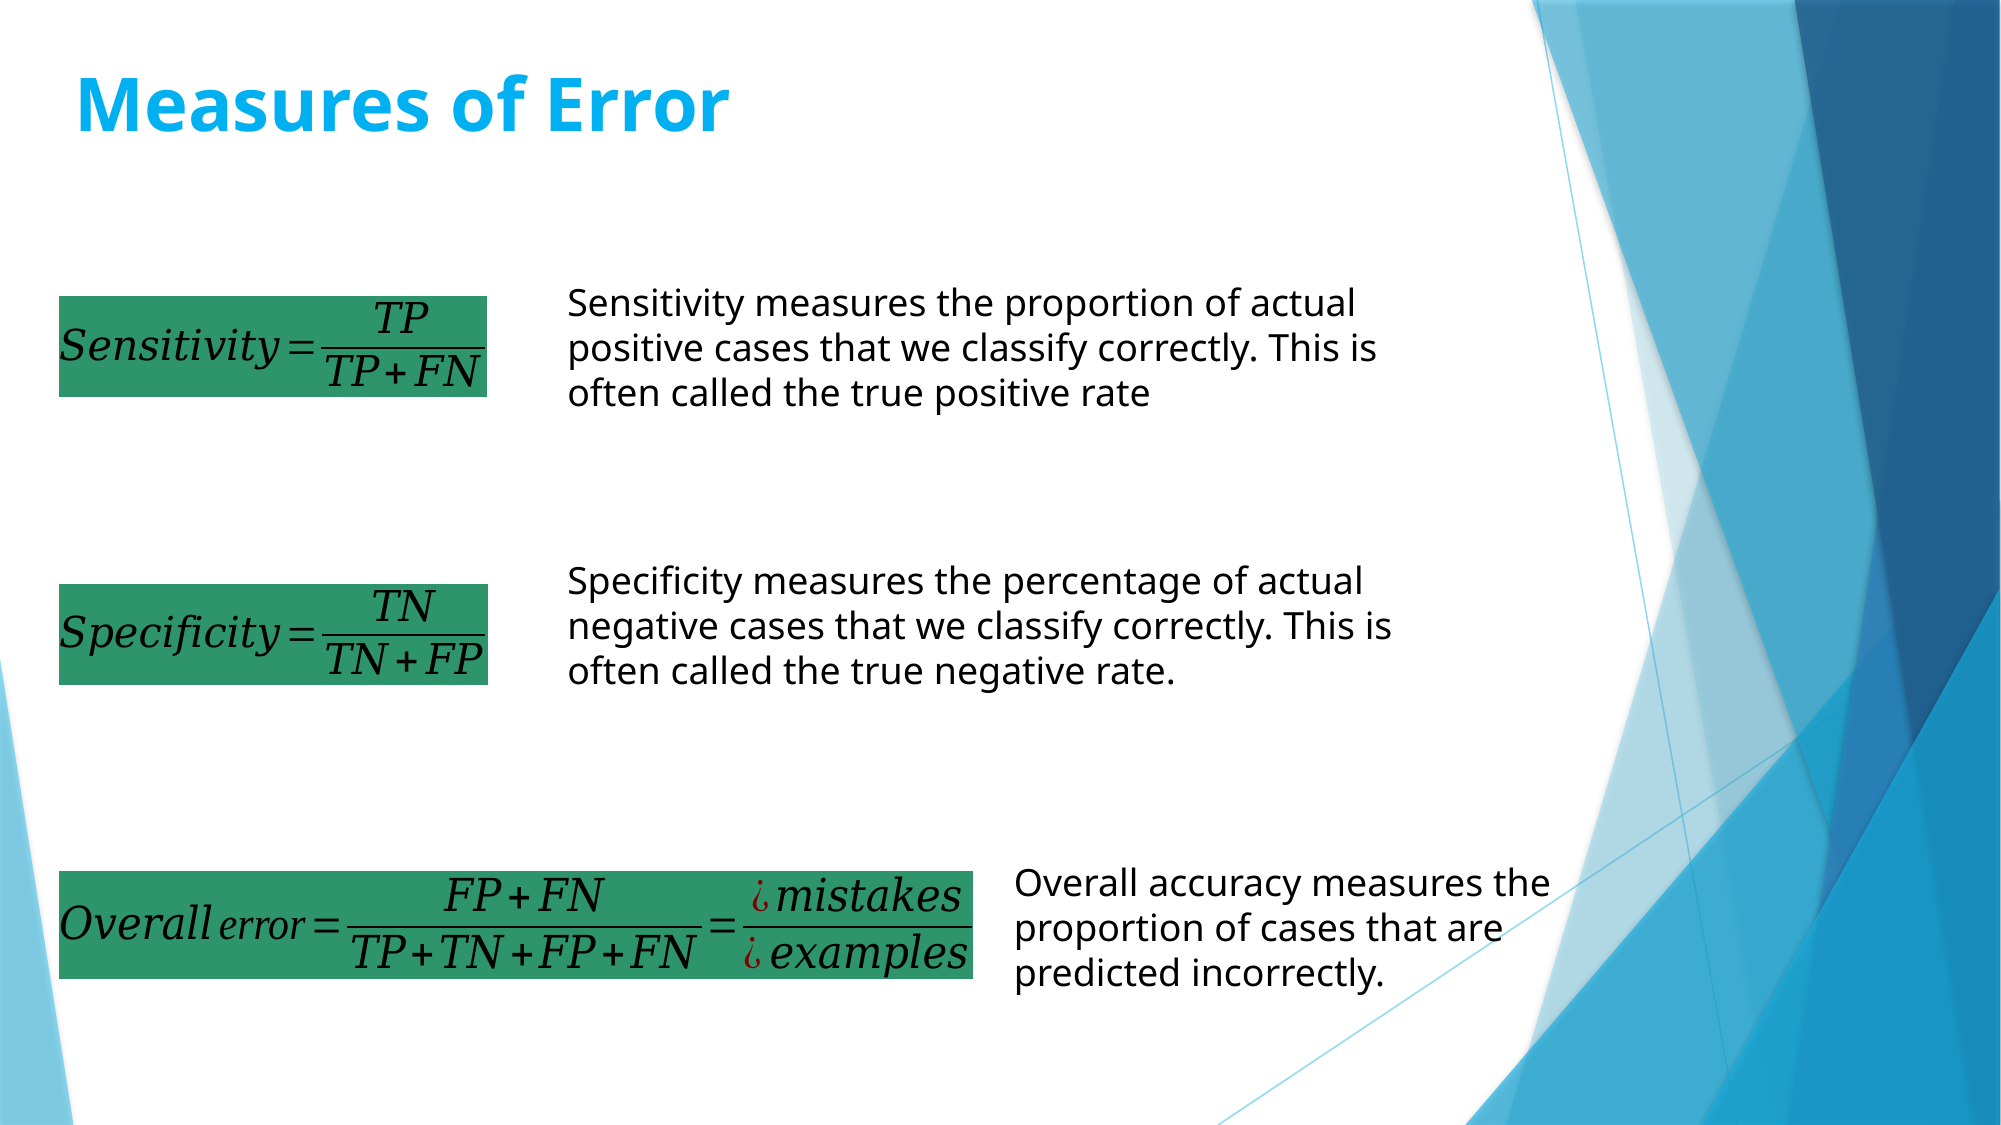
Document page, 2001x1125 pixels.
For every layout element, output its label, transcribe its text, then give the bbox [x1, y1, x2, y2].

title Measures of Error [59, 49, 1940, 155]
text_box Overall accuracy measures the proportion of cases that are predicted incorrectly. [999, 851, 1678, 1002]
text_box Sensitivity measures the proportion of actual positive cases that we classify correctly. This is often called the true positive rate [552, 271, 1447, 421]
text_box Specificity measures the percentage of actual negative cases that we classify correctly. This is often called the true negative rate. [552, 549, 1447, 700]
